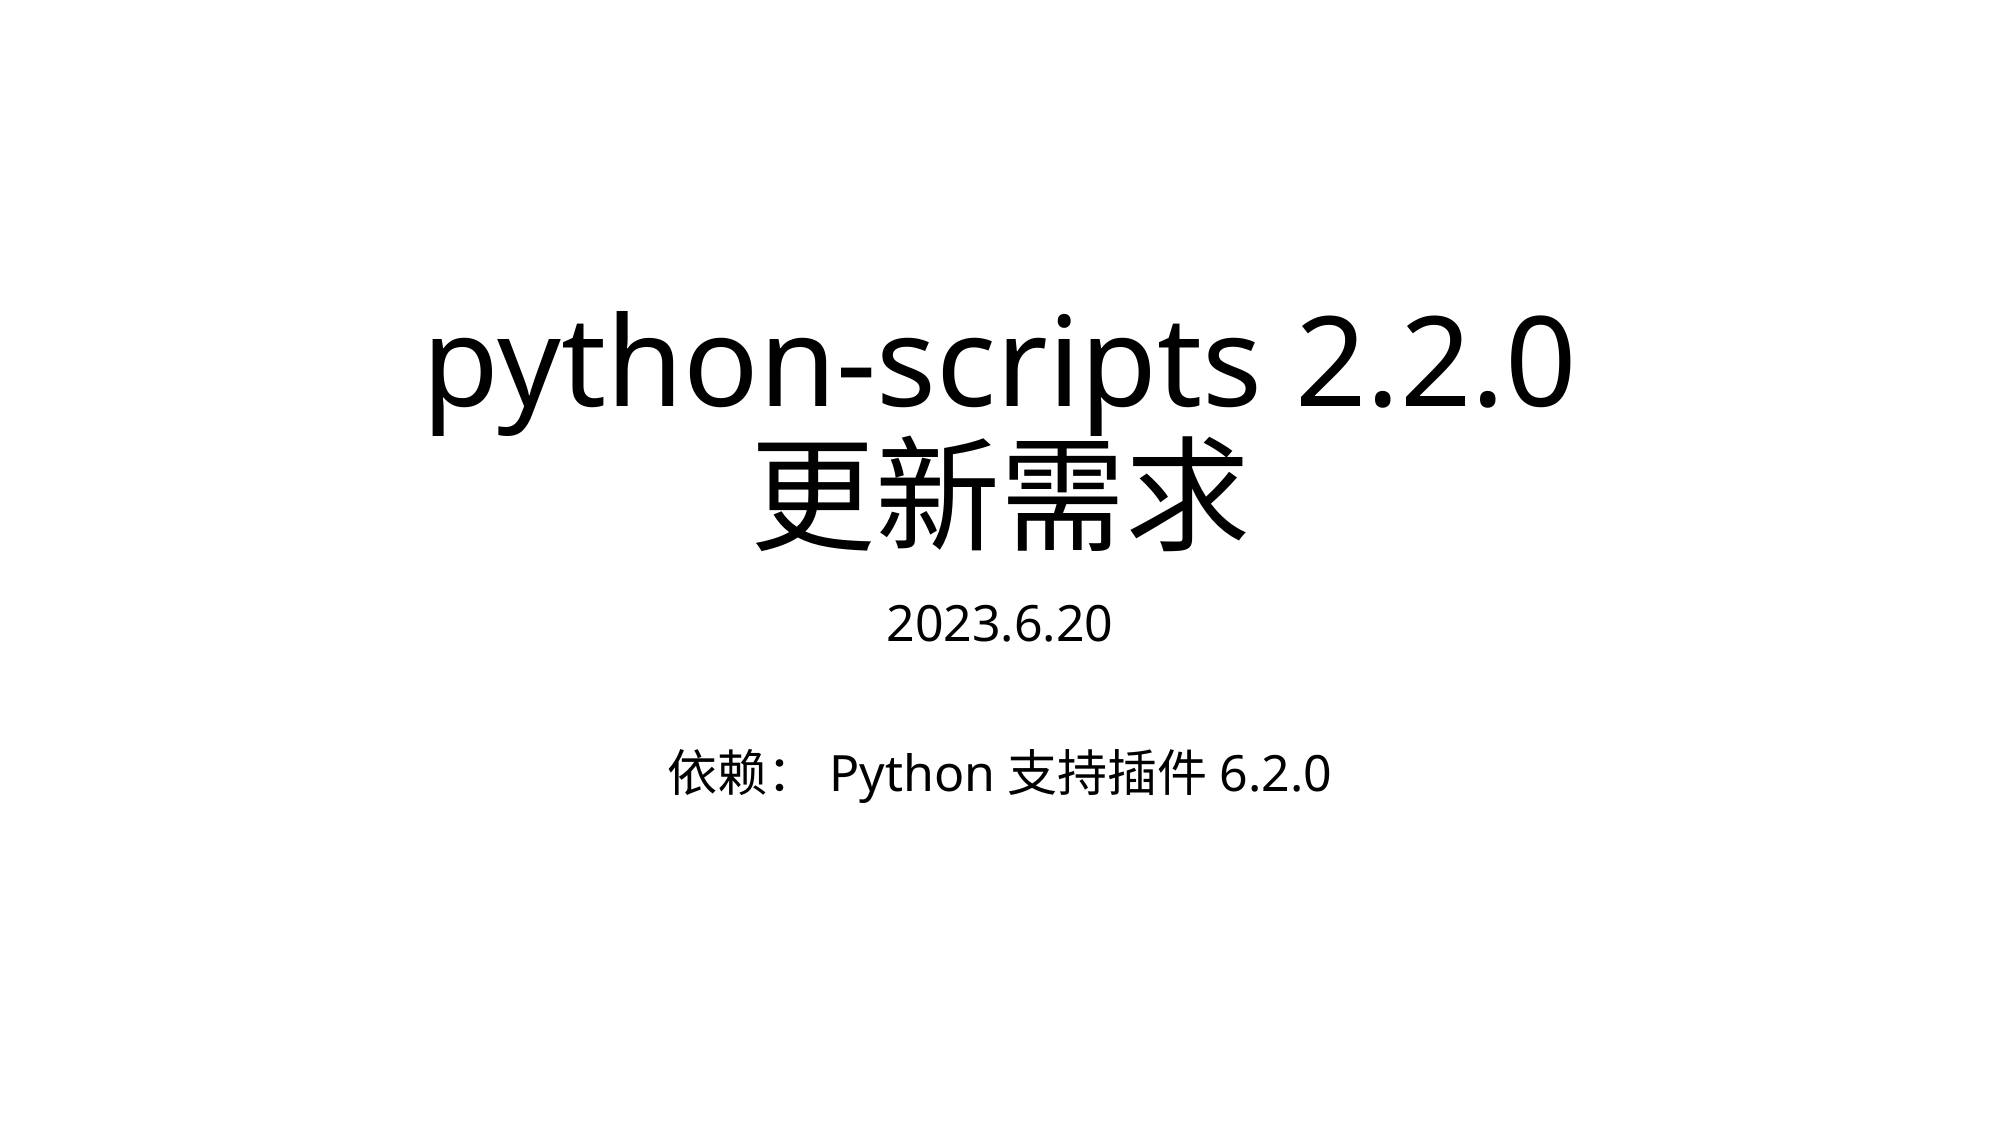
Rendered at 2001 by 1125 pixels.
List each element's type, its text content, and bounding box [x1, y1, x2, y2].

title python-scripts 2.2.0 更新需求 [249, 184, 1750, 576]
subtitle 2023.6.20 依赖：Python支持插件6.2.0 [249, 590, 1750, 863]
